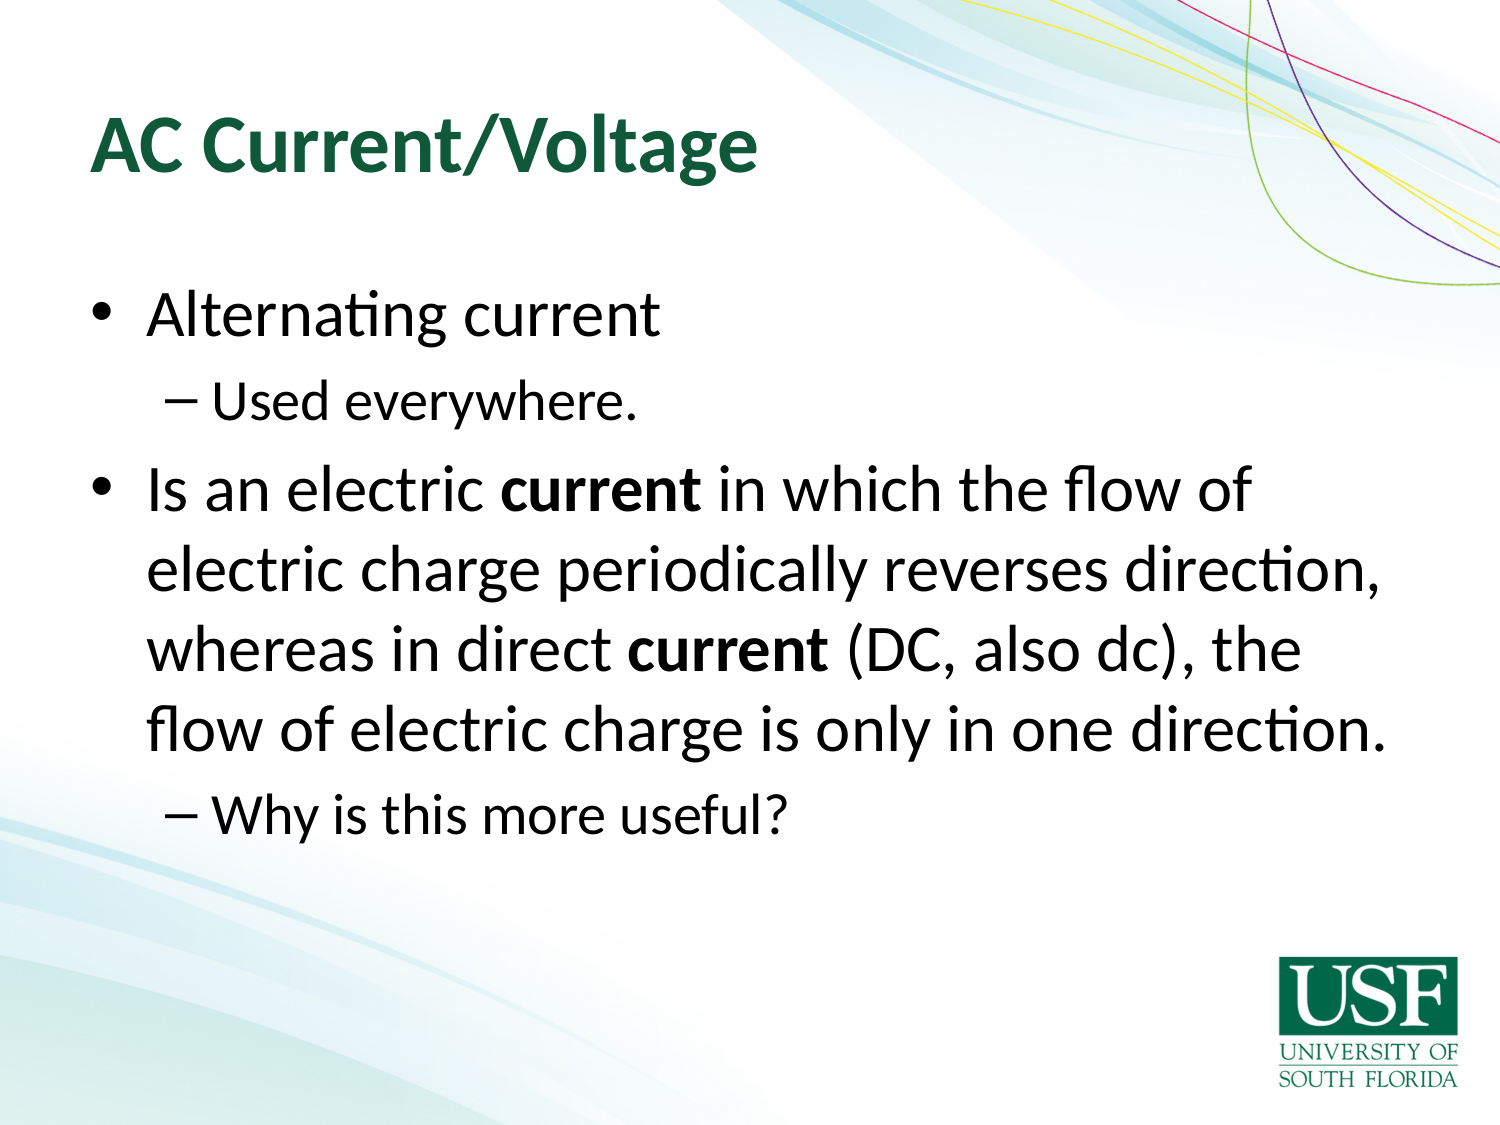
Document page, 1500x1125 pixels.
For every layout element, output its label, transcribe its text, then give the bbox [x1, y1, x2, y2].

title AC Current/Voltage [75, 45, 1425, 233]
list Alternating current Used everywhere. Is an electric current in which the flow of electric charge periodically reverses direction, whereas in direct current (DC, also dc), the flow of electric charge is only in one direction. Why is this more useful? [75, 262, 1425, 1005]
picture [0, 0, 1500, 1125]
